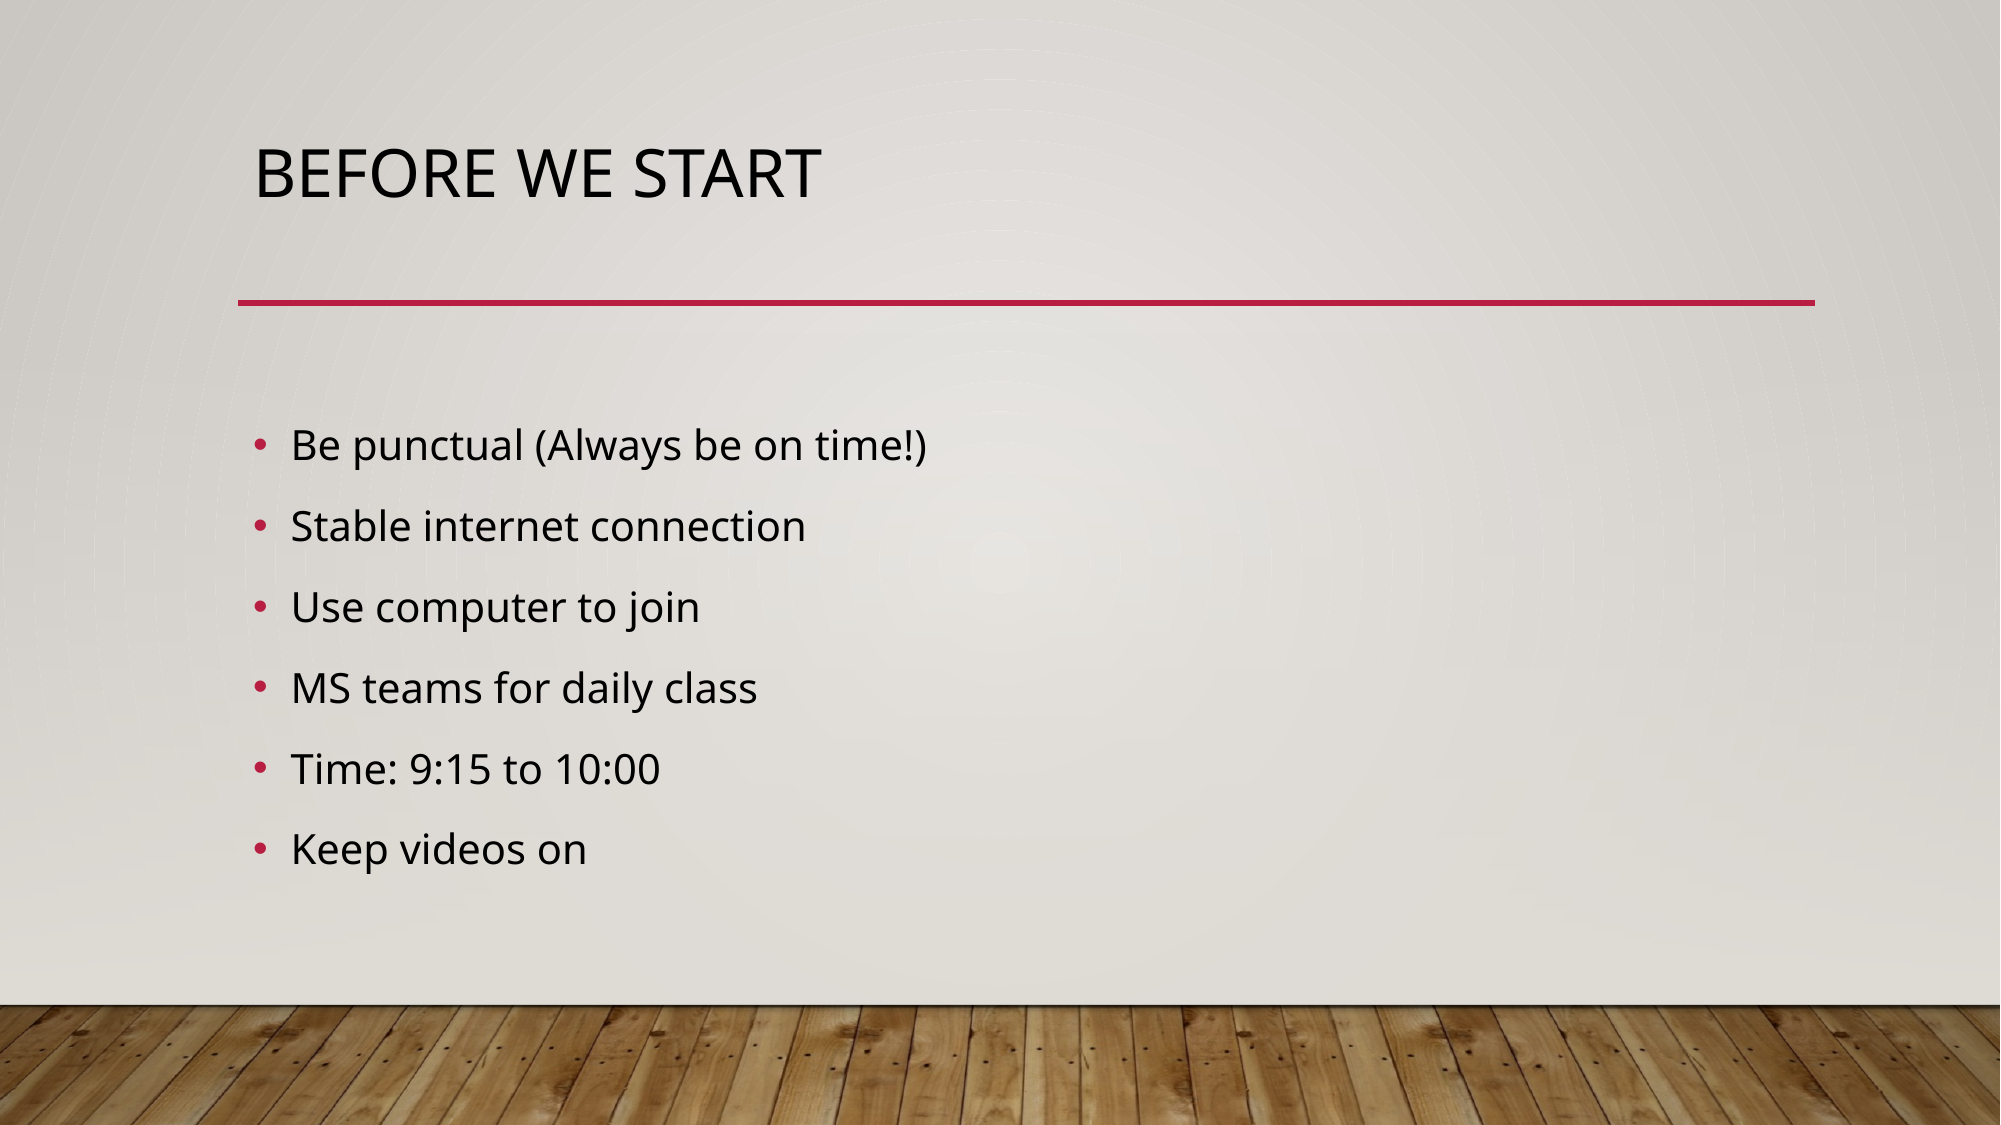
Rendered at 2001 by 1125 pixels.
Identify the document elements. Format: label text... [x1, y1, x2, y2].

title Before we start [238, 131, 1814, 305]
list Be punctual (Always be on time!) Stable internet connection Use computer to join MS teams for daily class Time: 9:15 to 10:00 Keep videos on [238, 330, 1814, 897]
picture [0, 1005, 2000, 1125]
